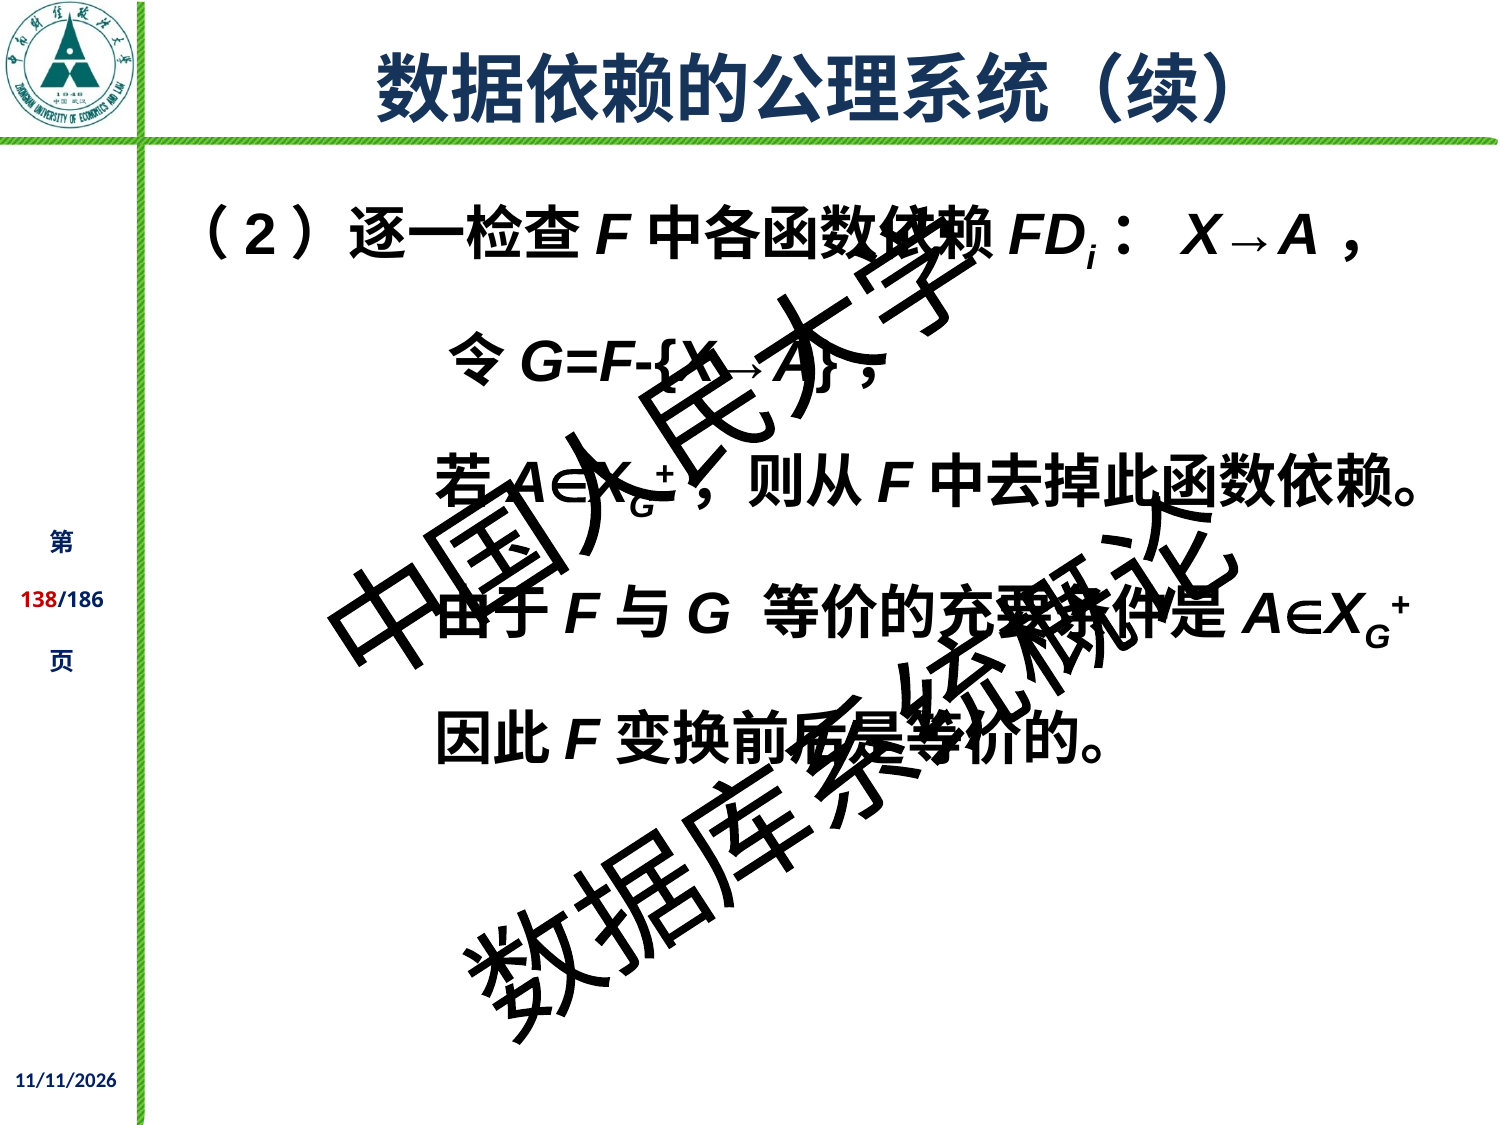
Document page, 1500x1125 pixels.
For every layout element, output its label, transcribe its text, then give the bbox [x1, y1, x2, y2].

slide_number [0, 1058, 136, 1125]
list （2）逐一检查F中各函数依赖FDi：X→A， 令G=F-{X→A}， 若AXG+，则从F中去掉此函数依赖。 由于F与G 等价的充要条件是AXG+ 因此F变换前后是等价的。 [156, 149, 1494, 946]
picture [0, 0, 157, 1039]
text_box [88, 1039, 443, 1082]
title 数据依赖的公理系统（续） [157, 0, 1495, 181]
picture [136, 1082, 145, 1125]
